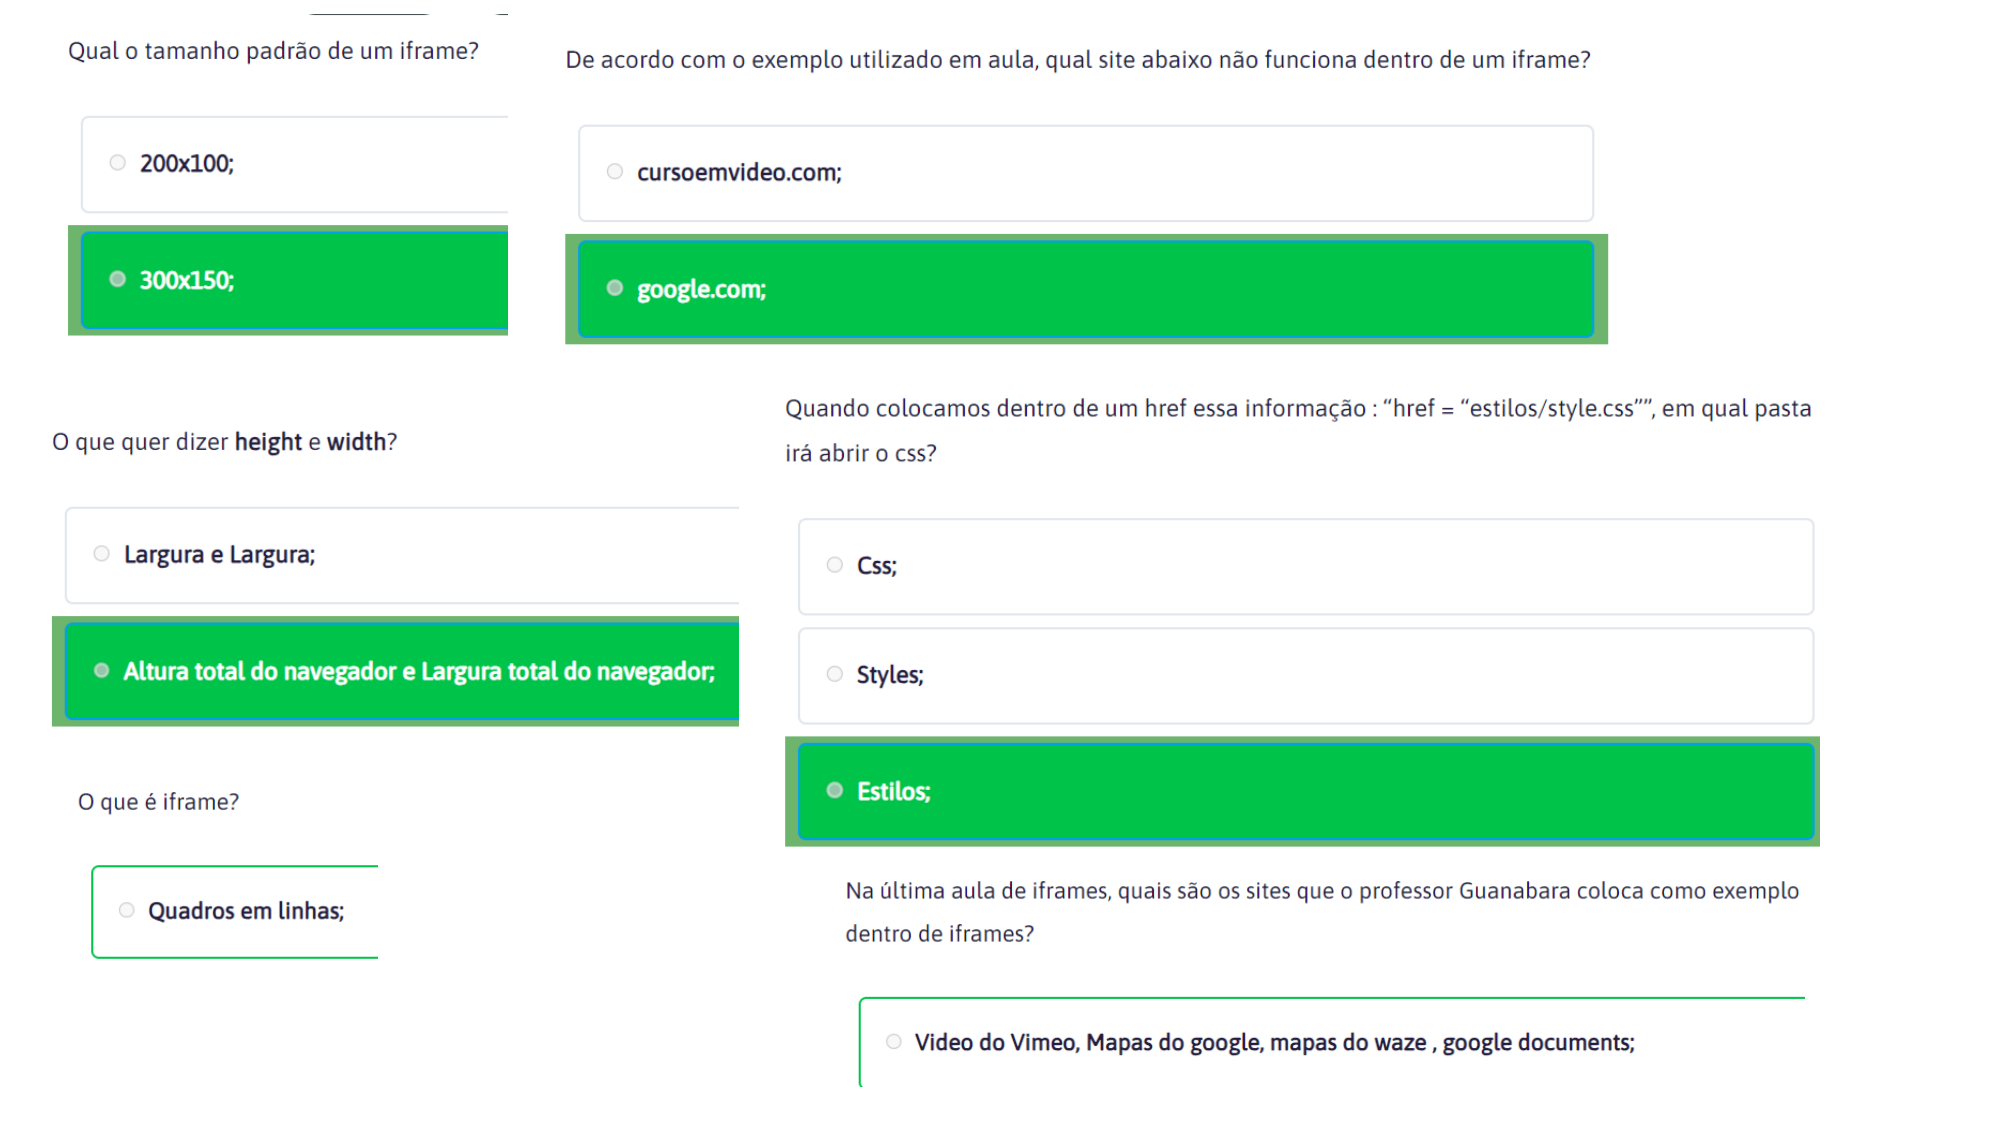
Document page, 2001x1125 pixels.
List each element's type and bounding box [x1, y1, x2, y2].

picture [68, 625, 739, 717]
picture [825, 875, 1805, 1087]
picture [767, 394, 1820, 853]
picture [545, 40, 1620, 355]
picture [51, 785, 378, 966]
picture [37, 421, 739, 733]
picture [84, 234, 509, 326]
picture [37, 14, 509, 342]
